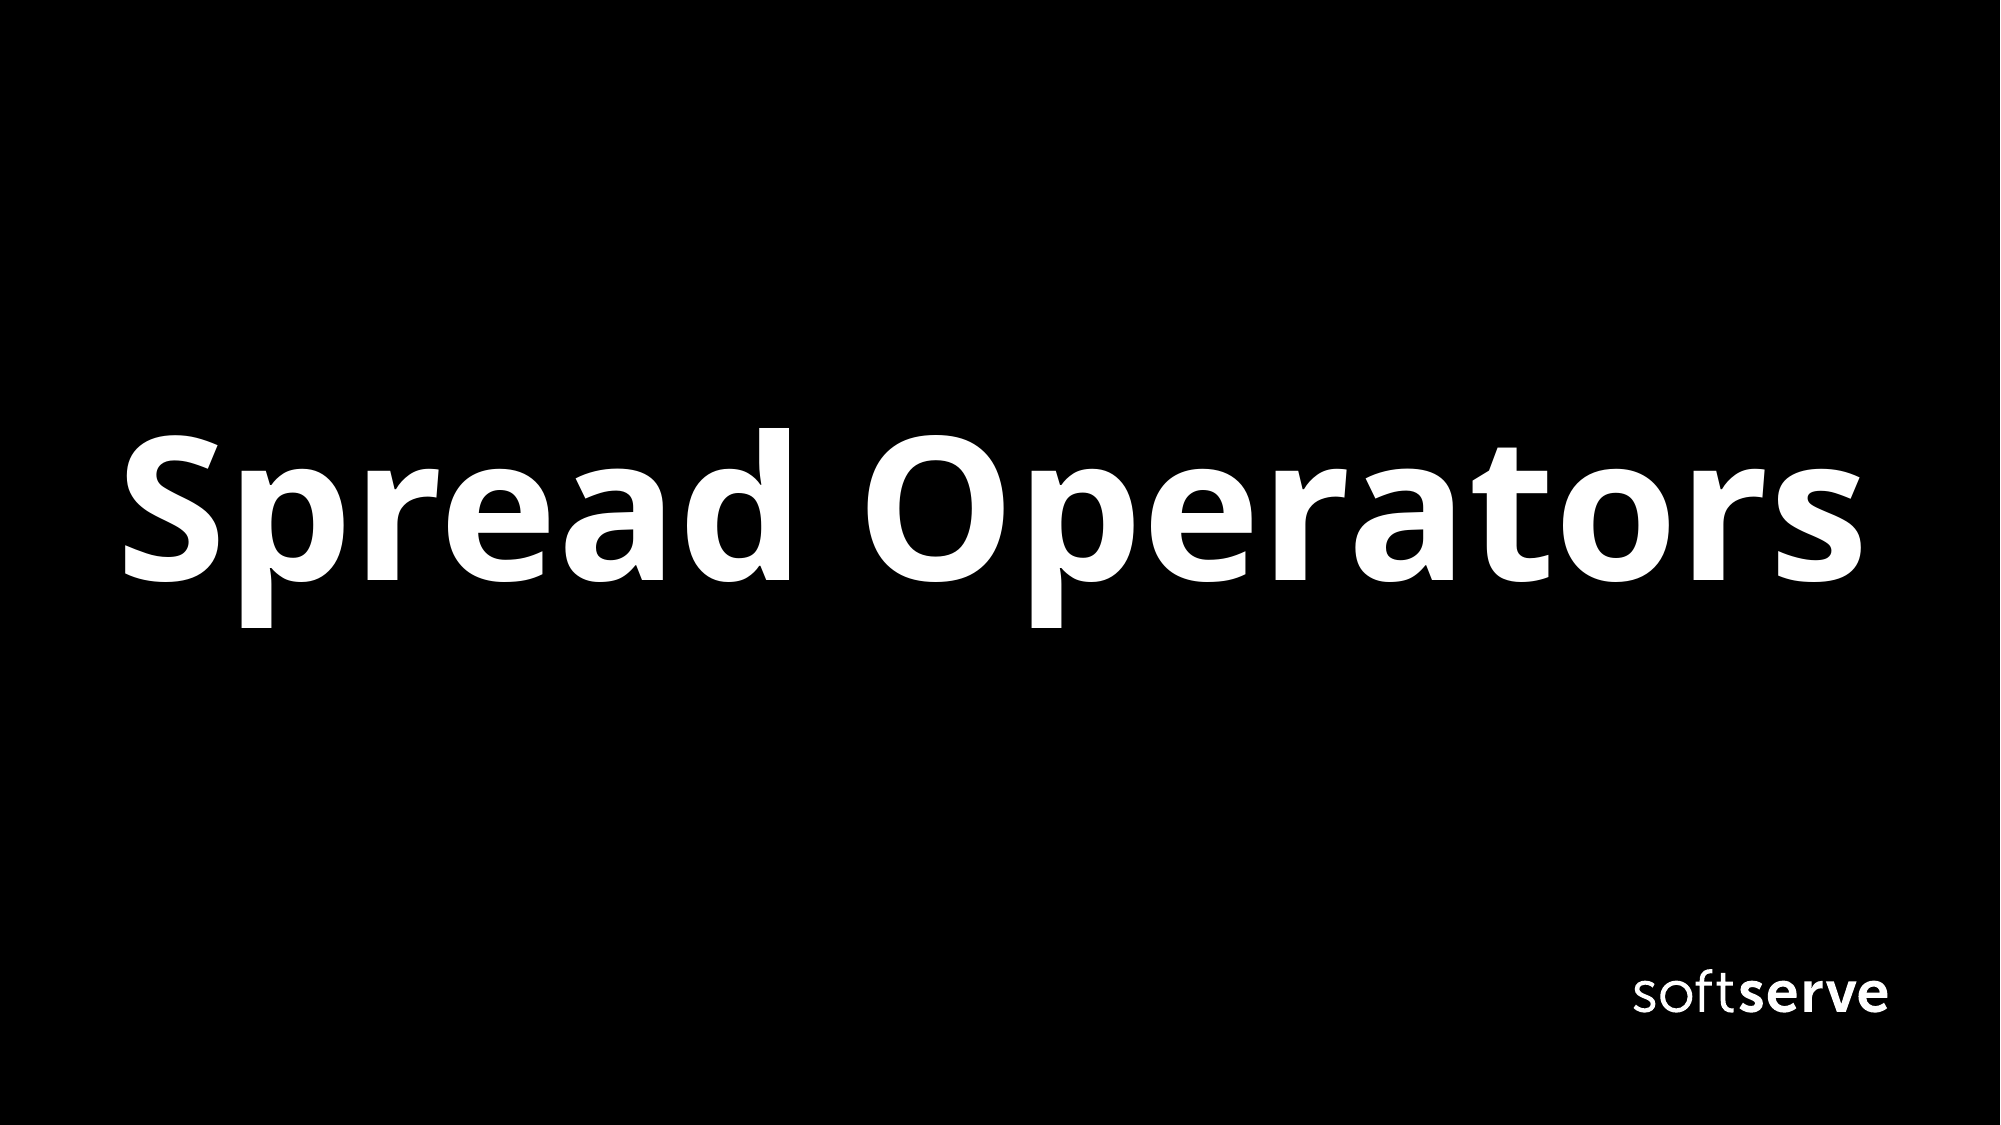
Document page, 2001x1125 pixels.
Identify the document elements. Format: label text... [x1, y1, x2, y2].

title Spread Operators [112, 112, 1888, 900]
